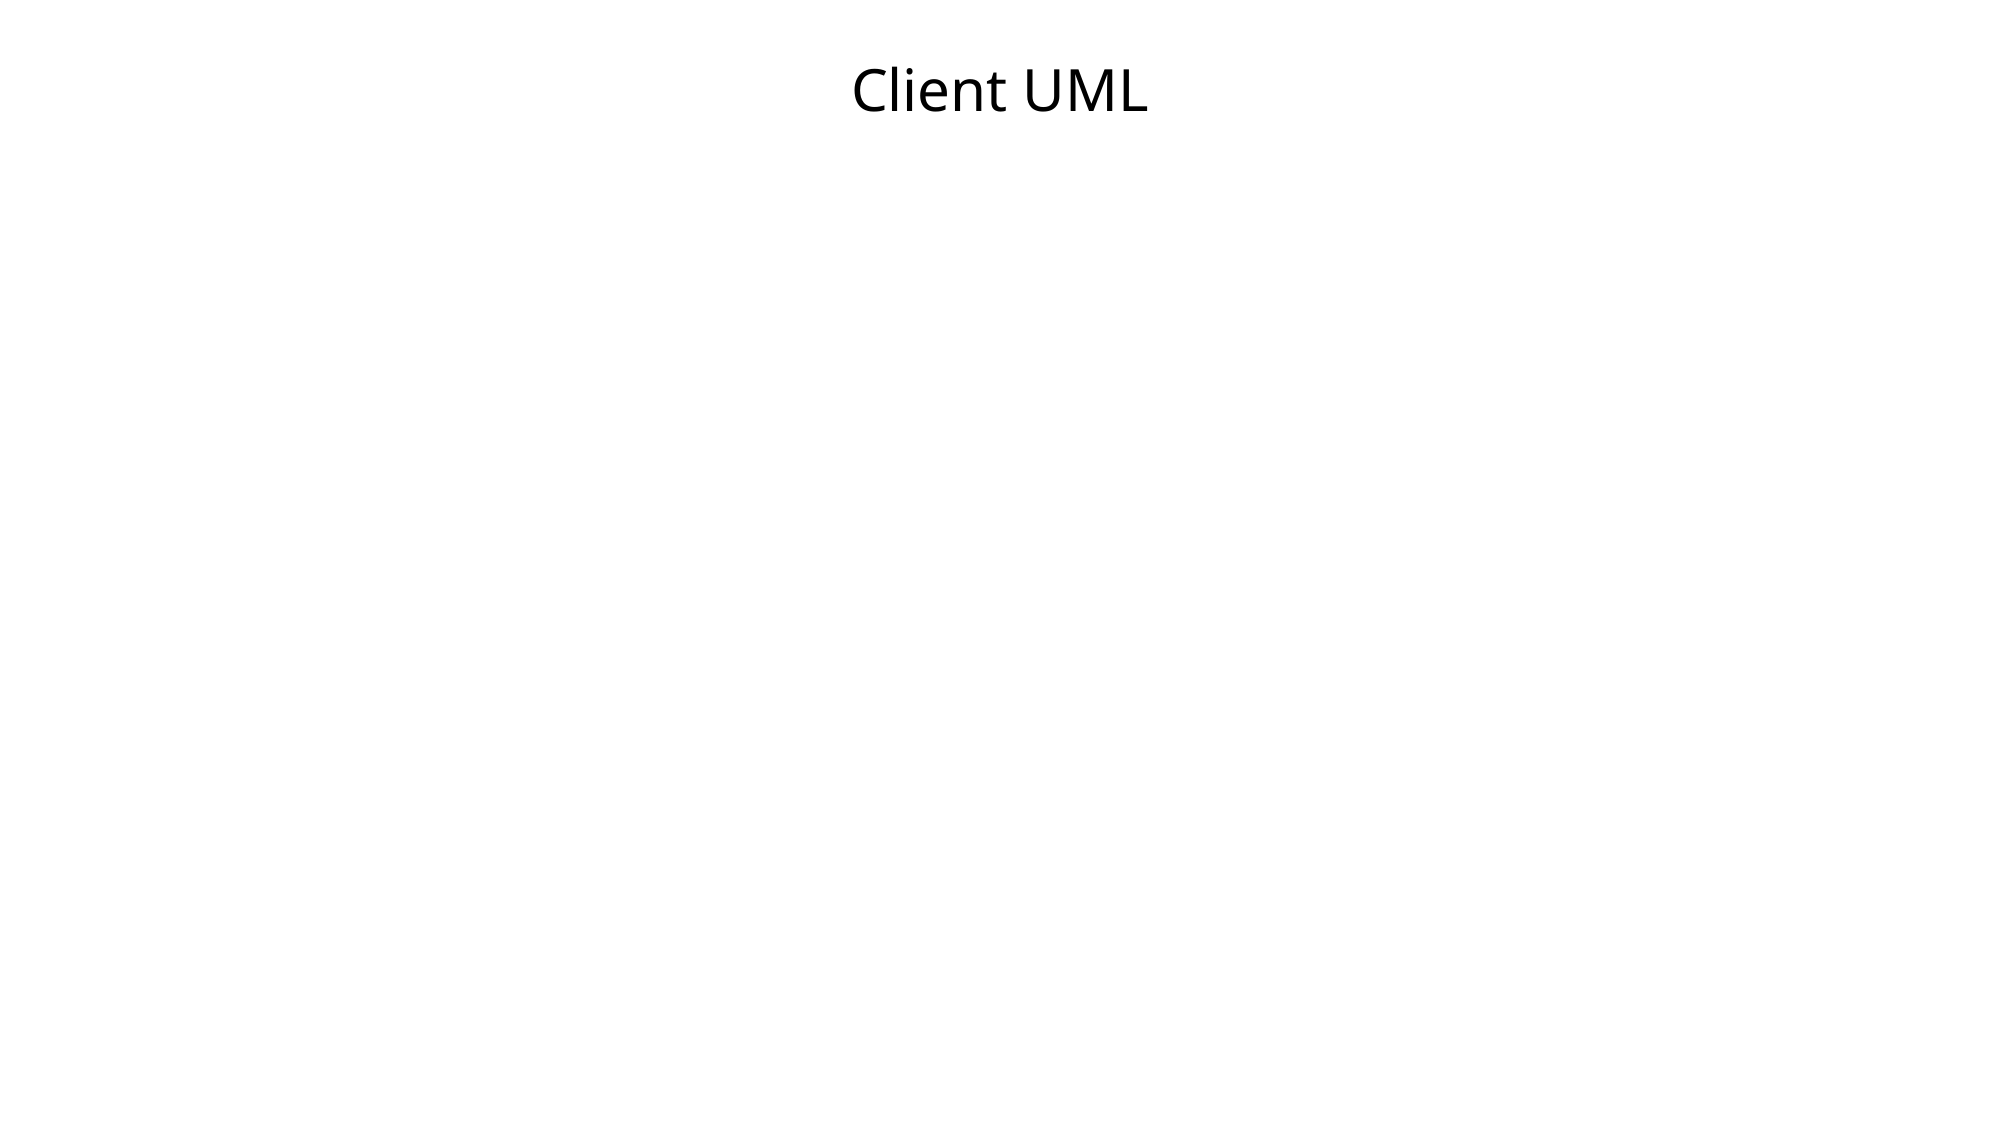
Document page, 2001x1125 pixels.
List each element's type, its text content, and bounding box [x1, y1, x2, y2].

title Client UML [249, 37, 1750, 133]
